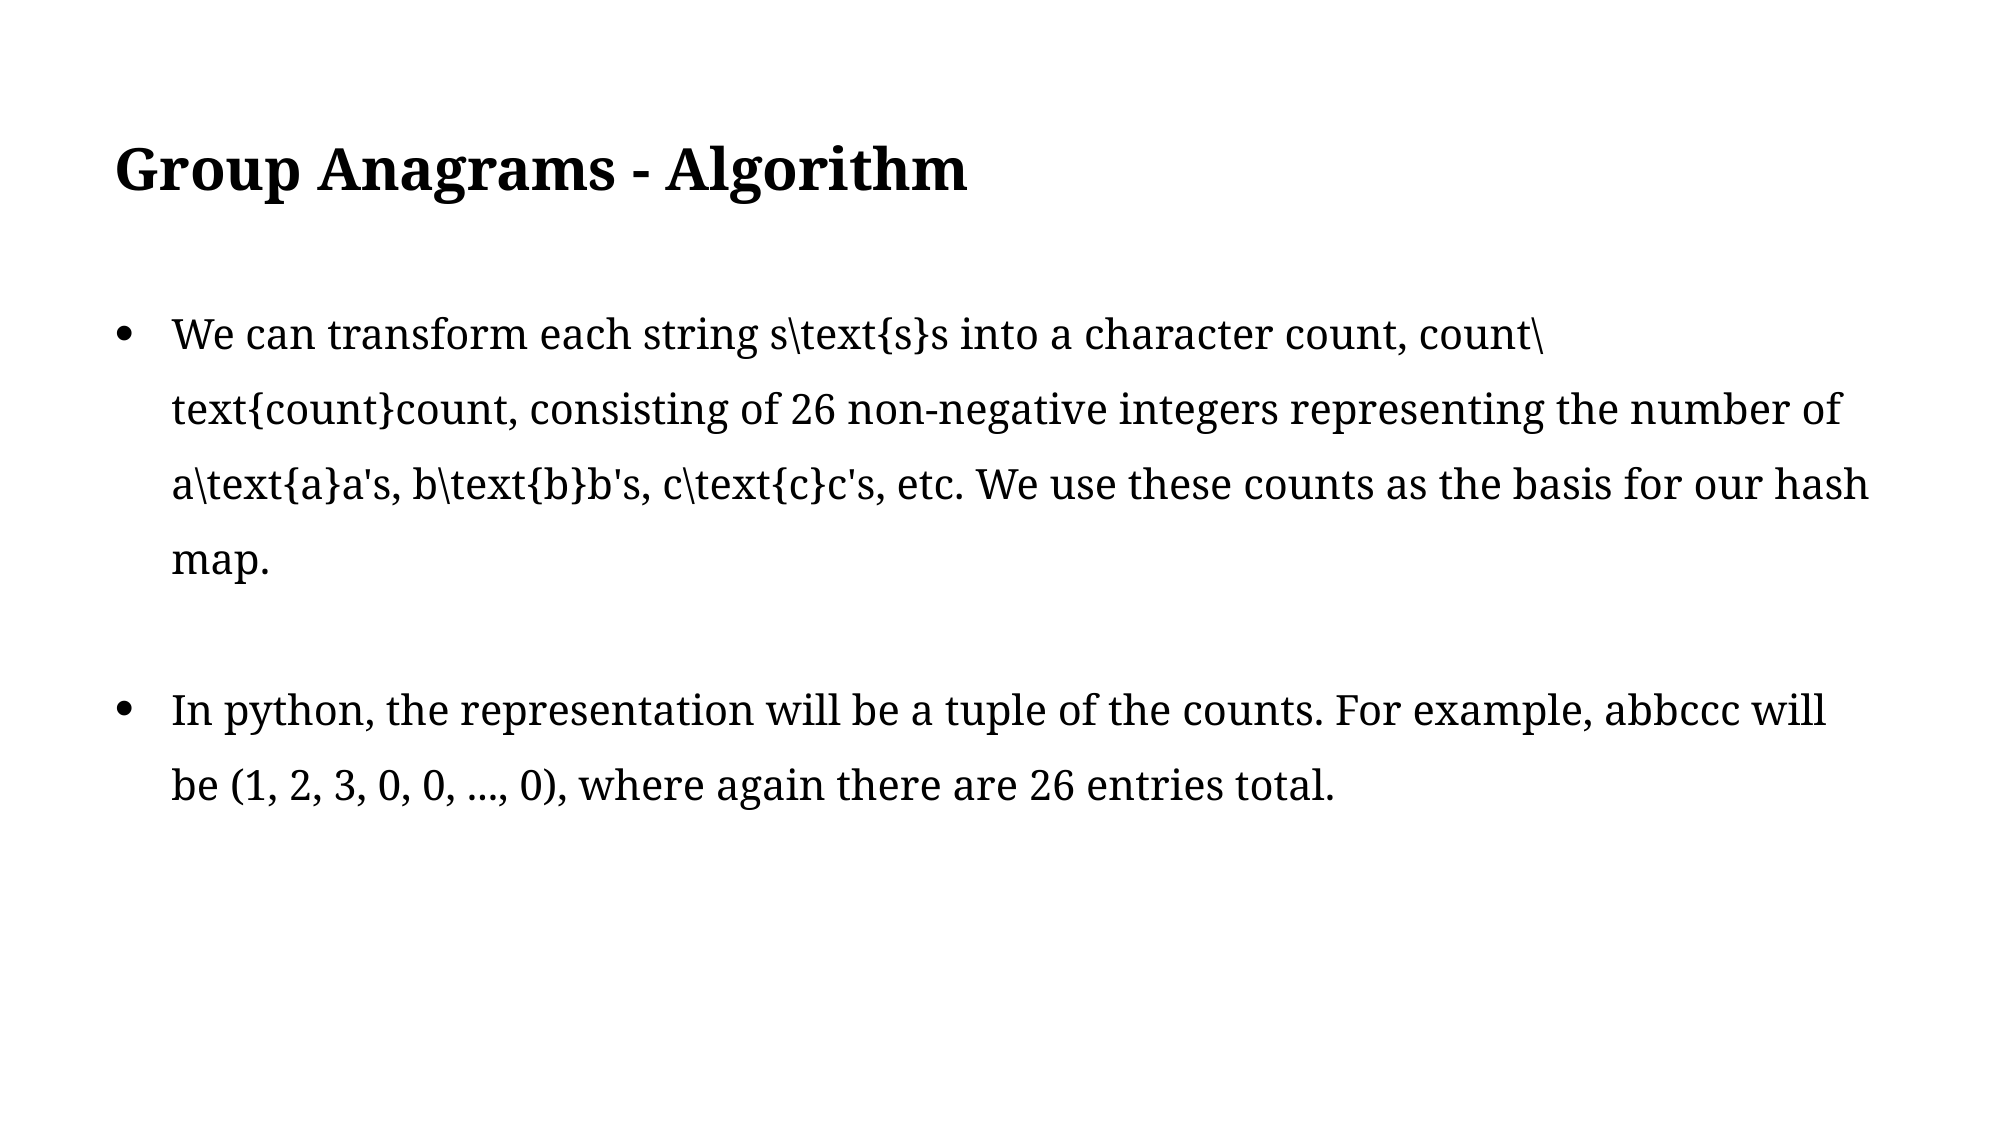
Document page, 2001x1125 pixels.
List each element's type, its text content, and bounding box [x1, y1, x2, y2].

list We can transform each string s\text{s}s into a character count, count\text{count}count, consisting of 26 non-negative integers representing the number of a\text{a}a's, b\text{b}b's, c\text{c}c's, etc. We use these counts as the basis for our hash map. In python, the representation will be a tuple of the counts. For example, abbccc will be (1, 2, 3, 0, 0, ..., 0), where again there are 26 entries total. [99, 275, 1900, 980]
title Group Anagrams - Algorithm [99, 125, 1900, 275]
